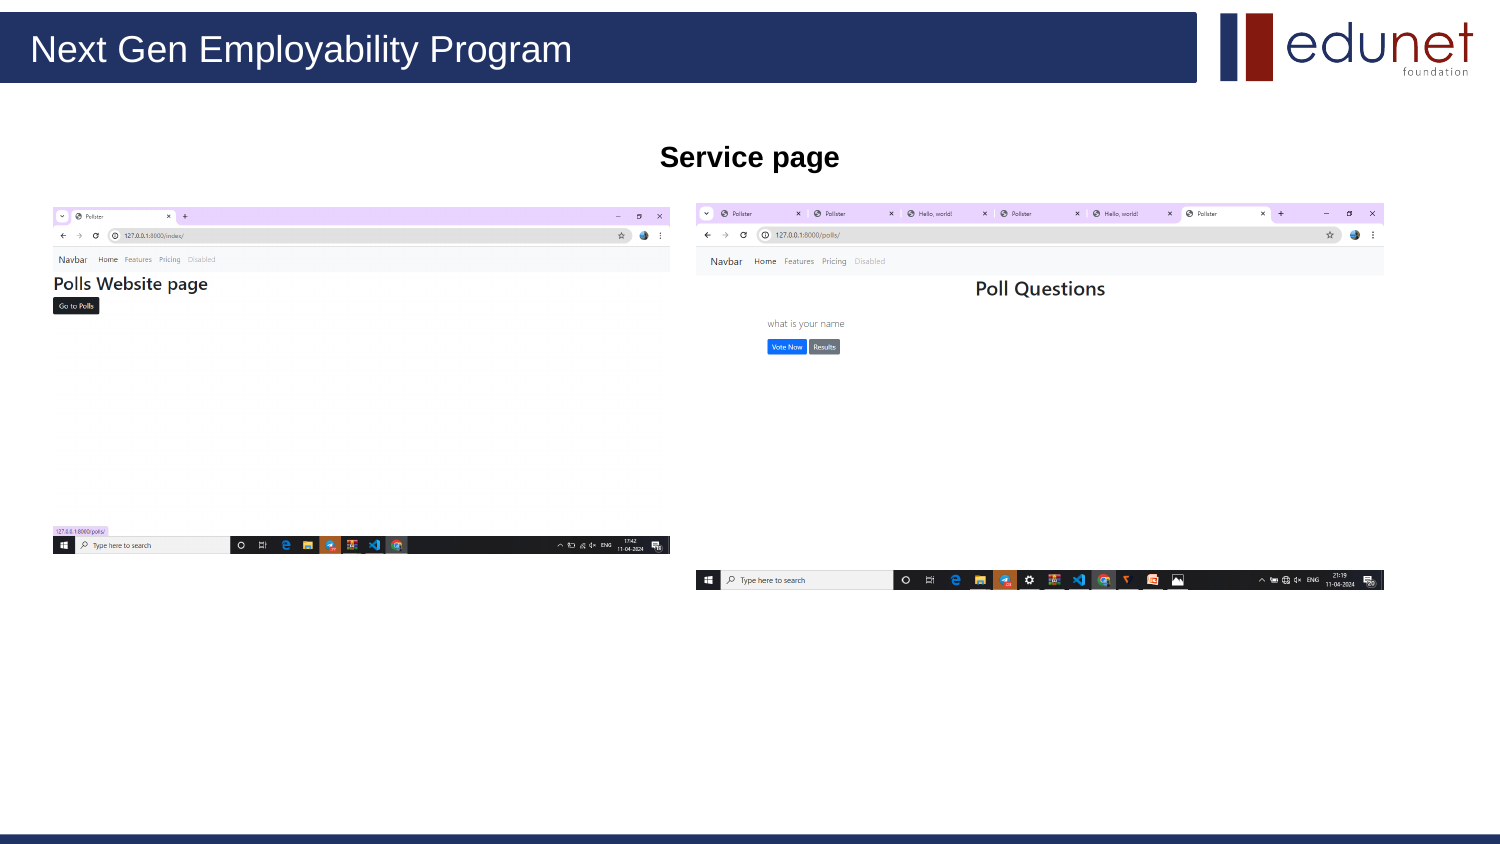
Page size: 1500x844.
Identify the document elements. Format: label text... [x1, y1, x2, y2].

picture [1279, 14, 1482, 83]
picture [53, 206, 670, 554]
title Service page [103, 104, 1397, 208]
picture [696, 203, 1384, 590]
